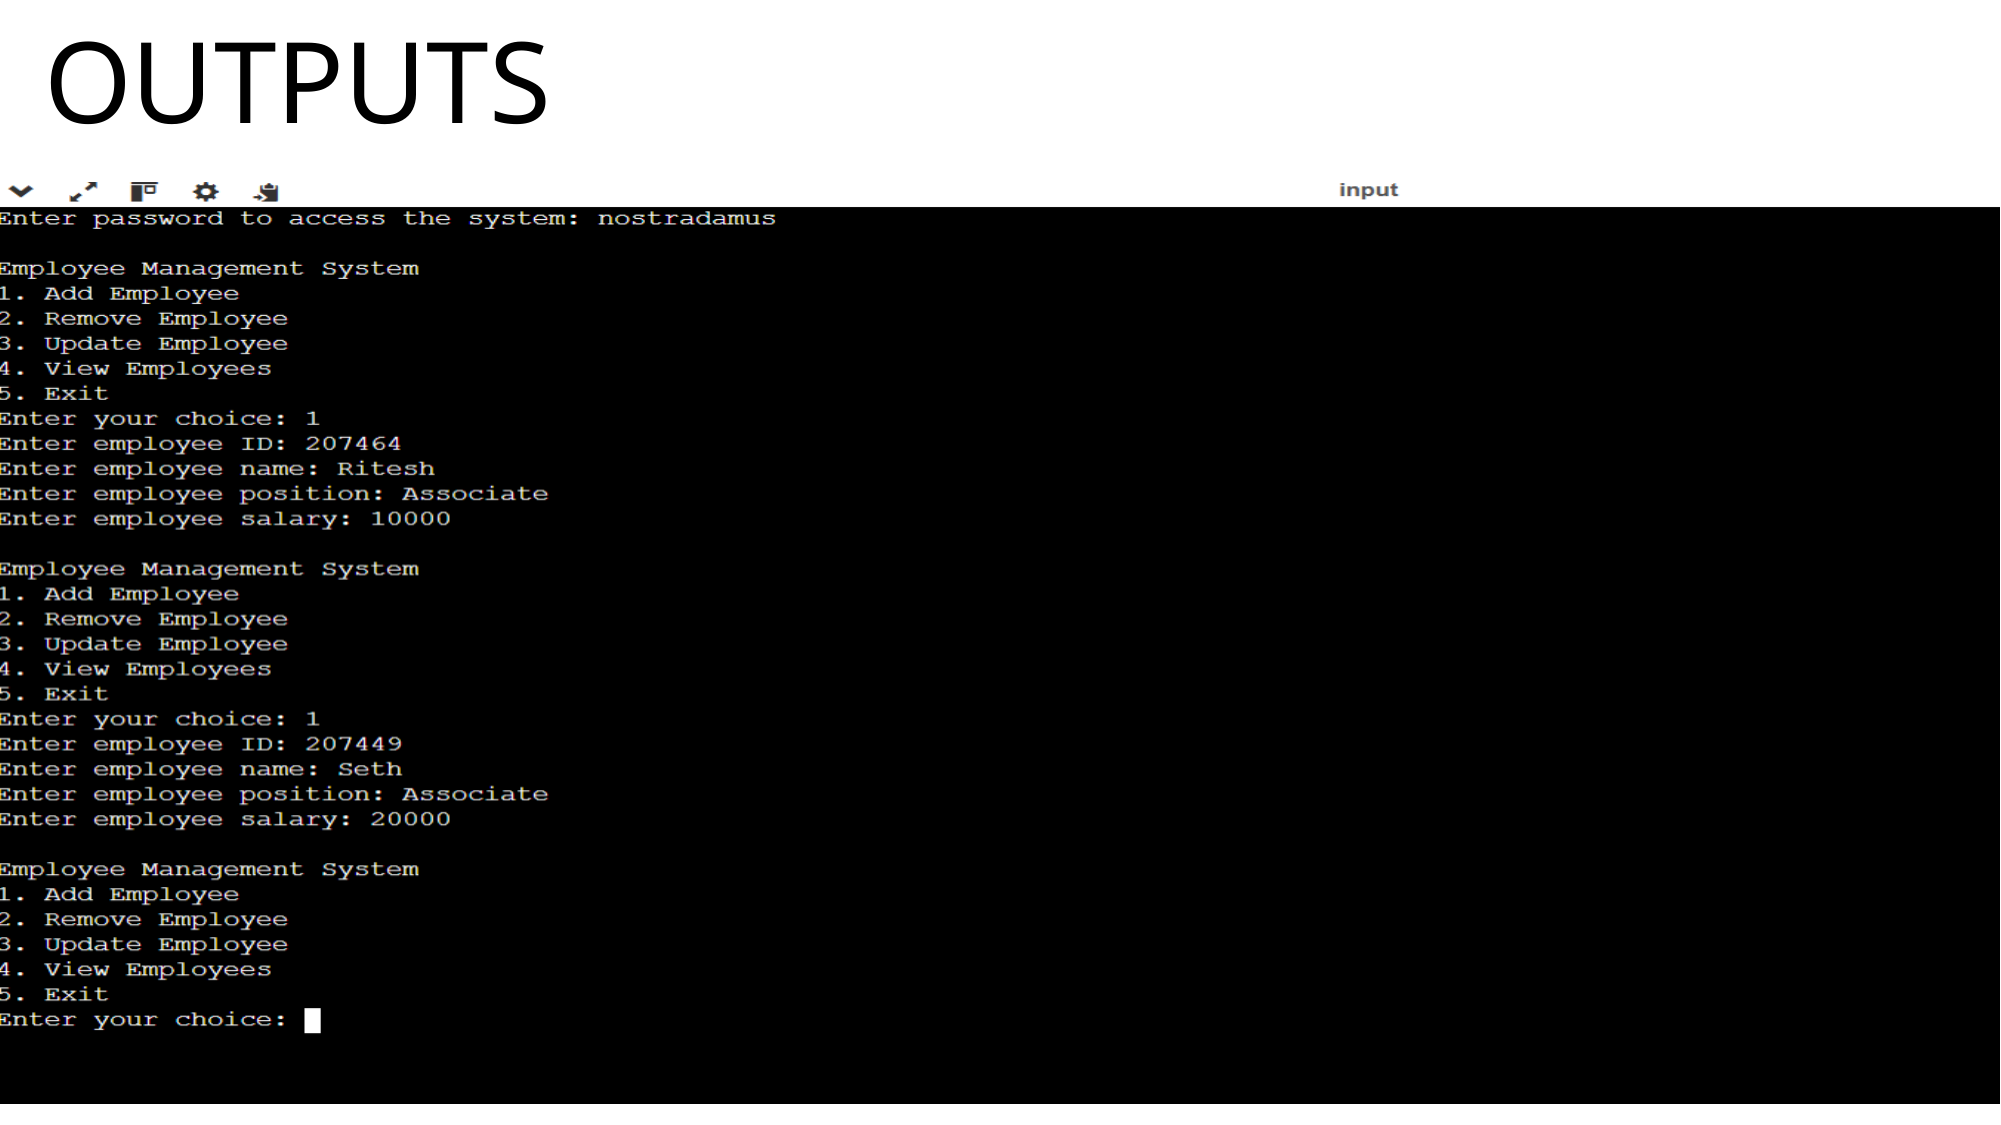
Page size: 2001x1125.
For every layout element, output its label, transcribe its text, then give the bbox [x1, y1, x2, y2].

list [1, 191, 1998, 1101]
title OUTPUTS [0, 0, 1576, 174]
